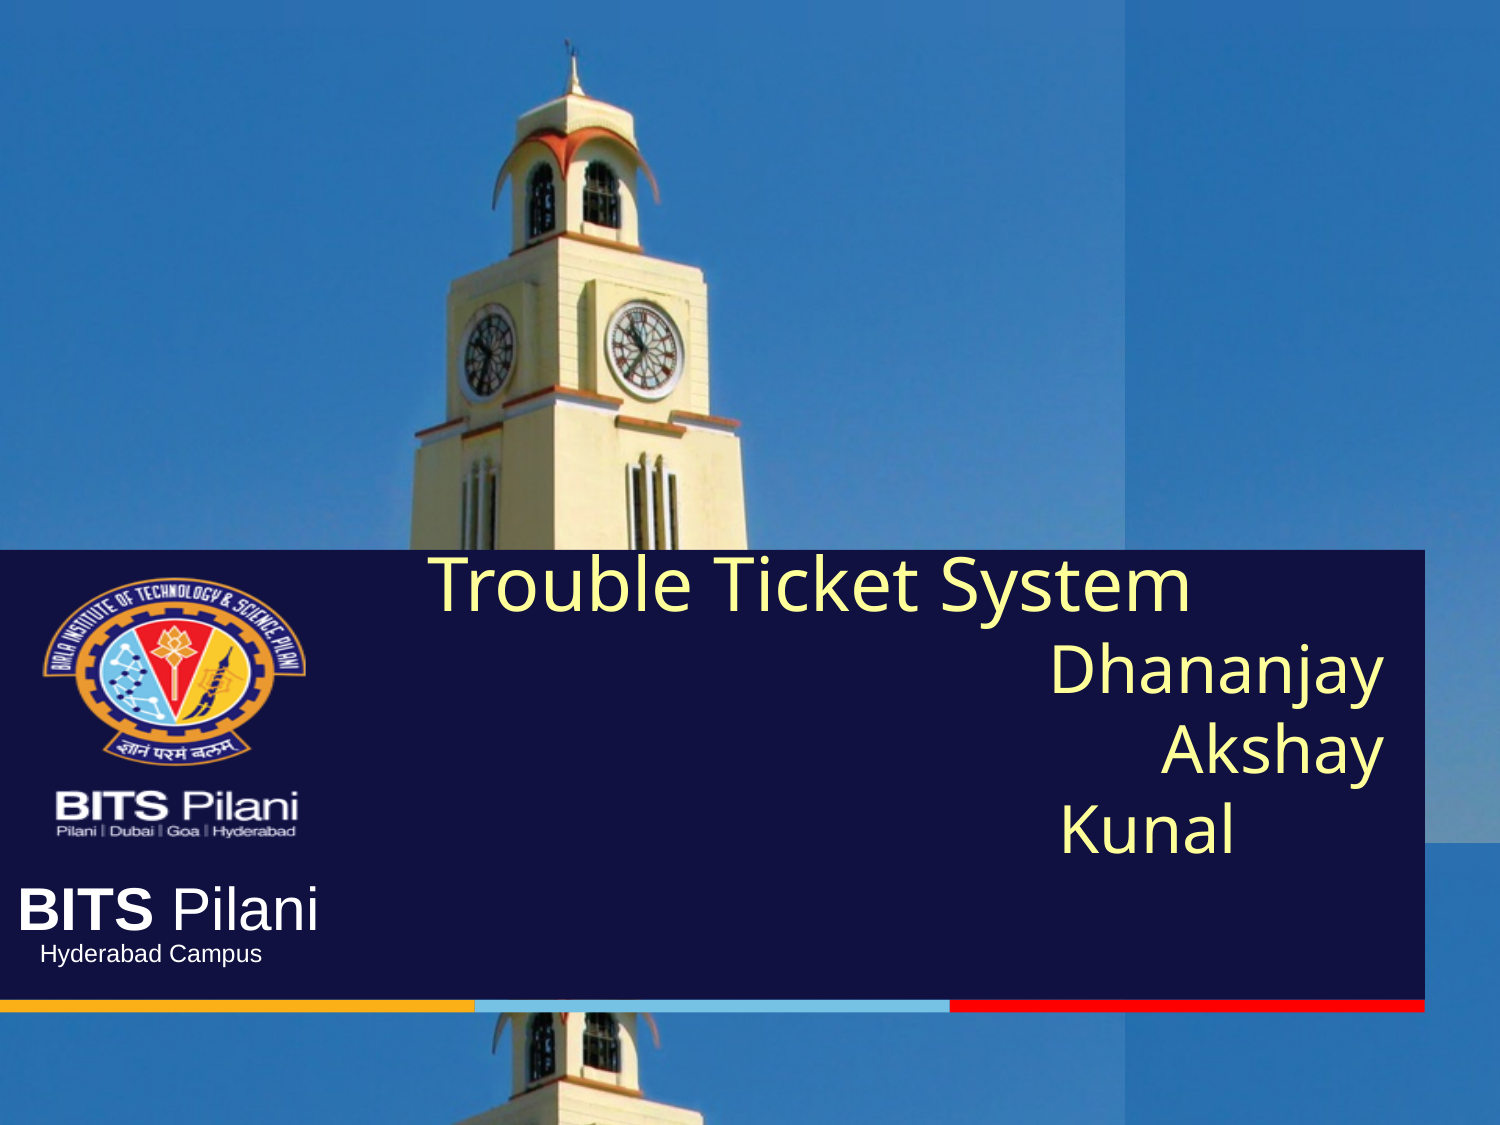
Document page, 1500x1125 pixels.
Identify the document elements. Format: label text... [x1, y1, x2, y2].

text_box Trouble Ticket System Dhananjay Akshay Kunal [412, 576, 1400, 827]
picture [0, 0, 1500, 1125]
